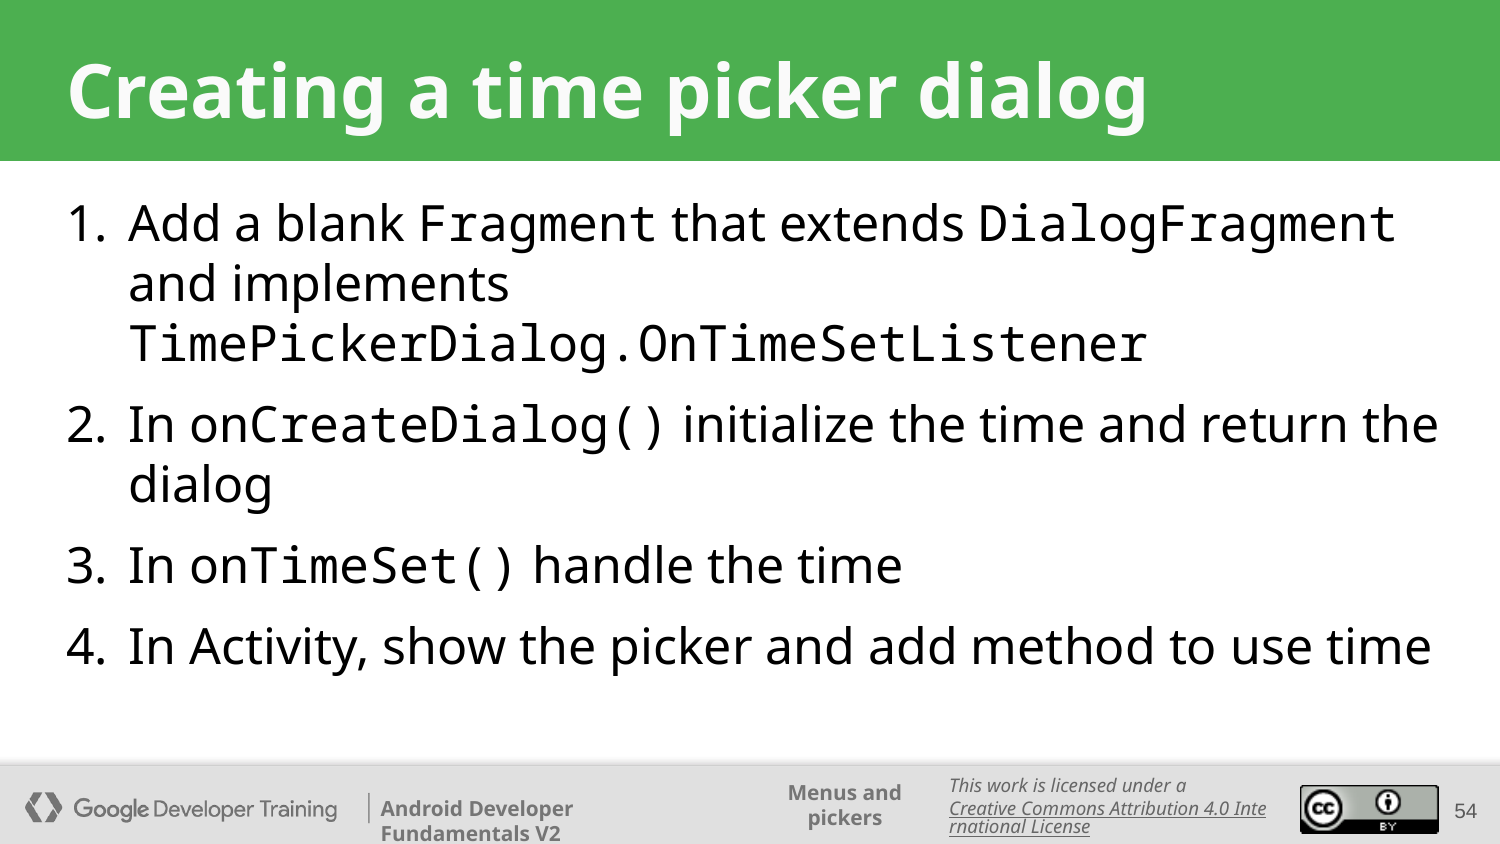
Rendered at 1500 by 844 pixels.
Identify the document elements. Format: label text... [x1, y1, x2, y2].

picture [0, 161, 1500, 844]
slide_number 54 [1402, 777, 1493, 842]
title Creating a time picker dialog [51, 28, 1449, 122]
list Add a blank Fragment that extends DialogFragment and implements TimePickerDialog.OnTimeSetListener In onCreateDialog() initialize the time and return the dialog In onTimeSet() handle the time In Activity, show the picker and add method to use time [38, 176, 1500, 733]
